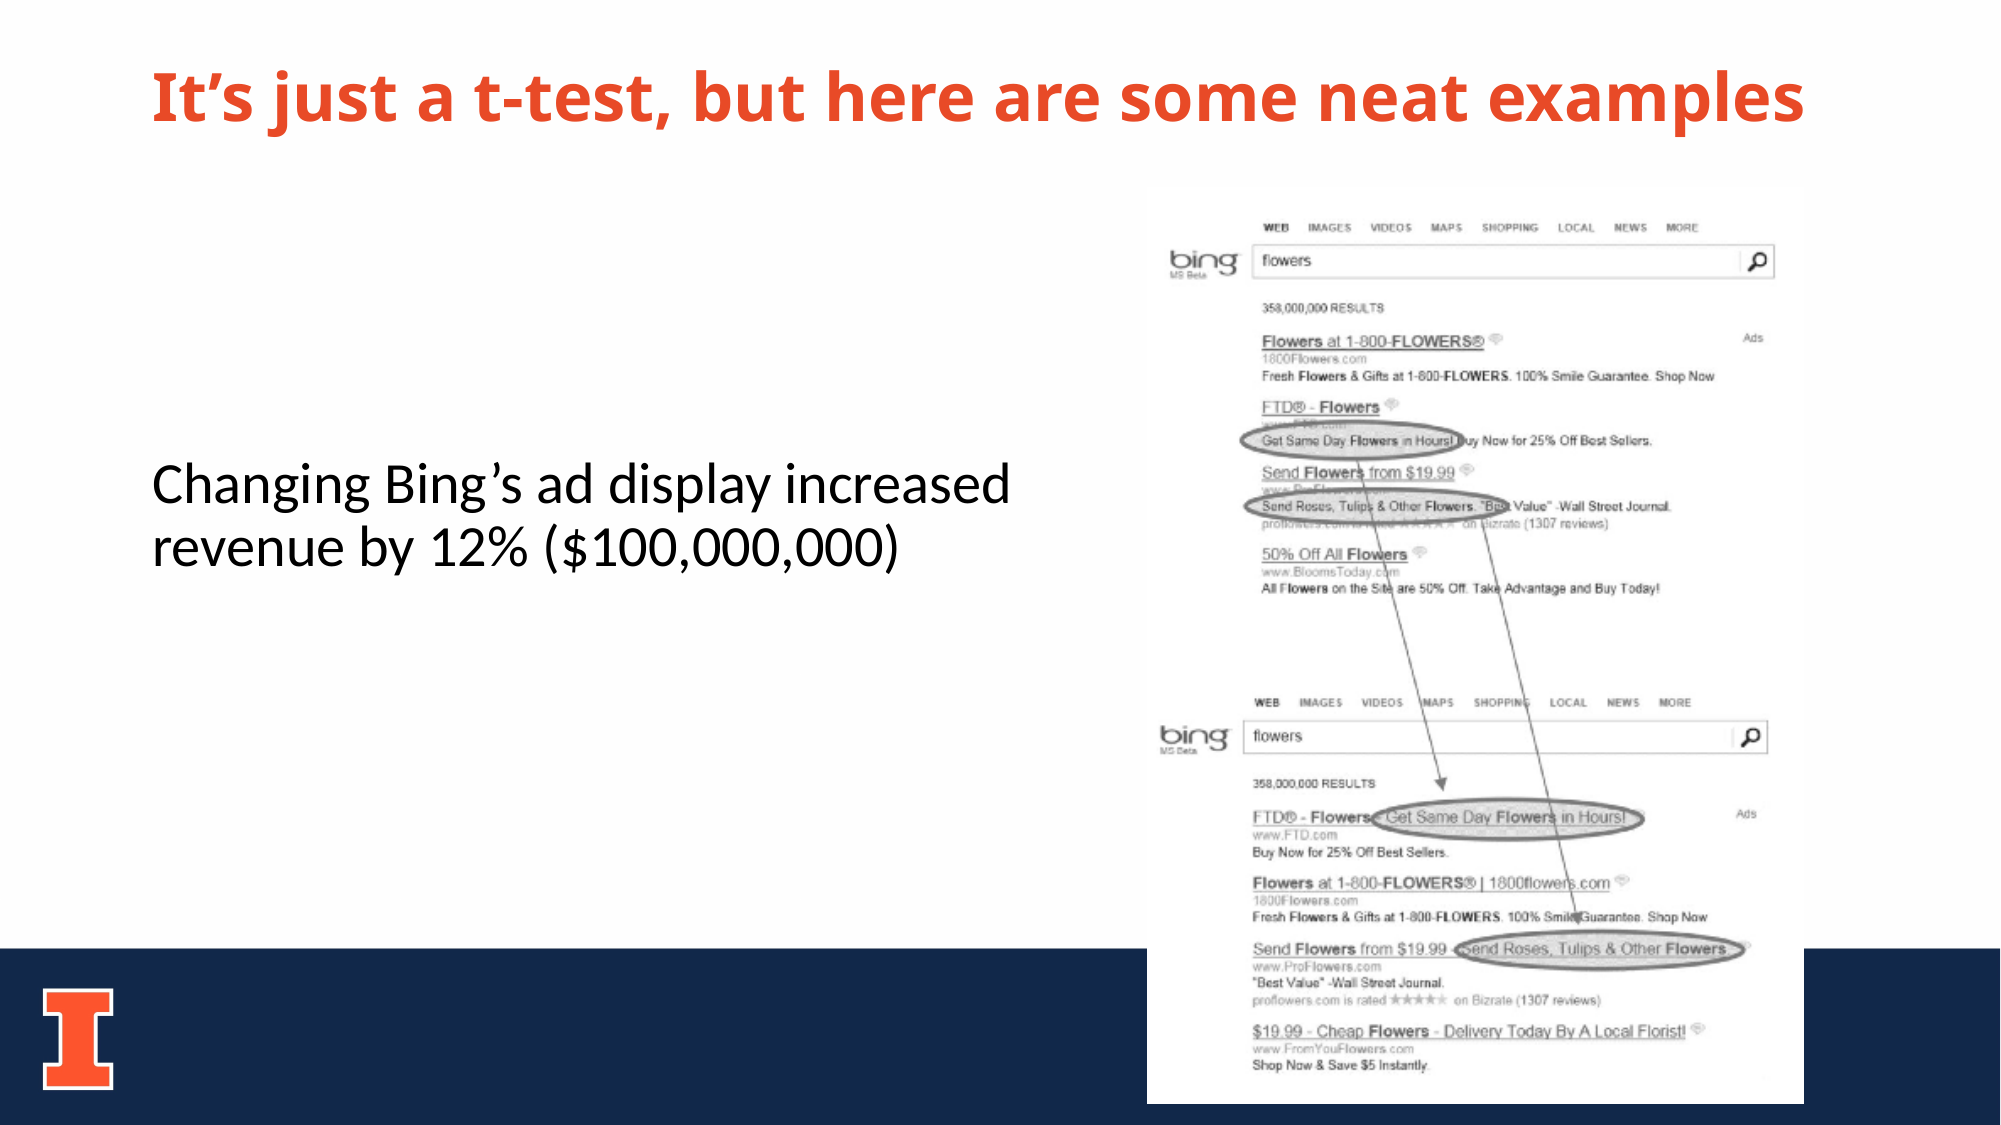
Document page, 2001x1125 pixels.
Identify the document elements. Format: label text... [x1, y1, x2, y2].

list Changing Bing’s ad display increased revenue by 12% ($100,000,000) [137, 187, 1045, 939]
picture [0, 0, 2001, 1125]
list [1147, 187, 1804, 1105]
title It’s just a t-test, but here are some neat examples [137, 56, 1863, 155]
